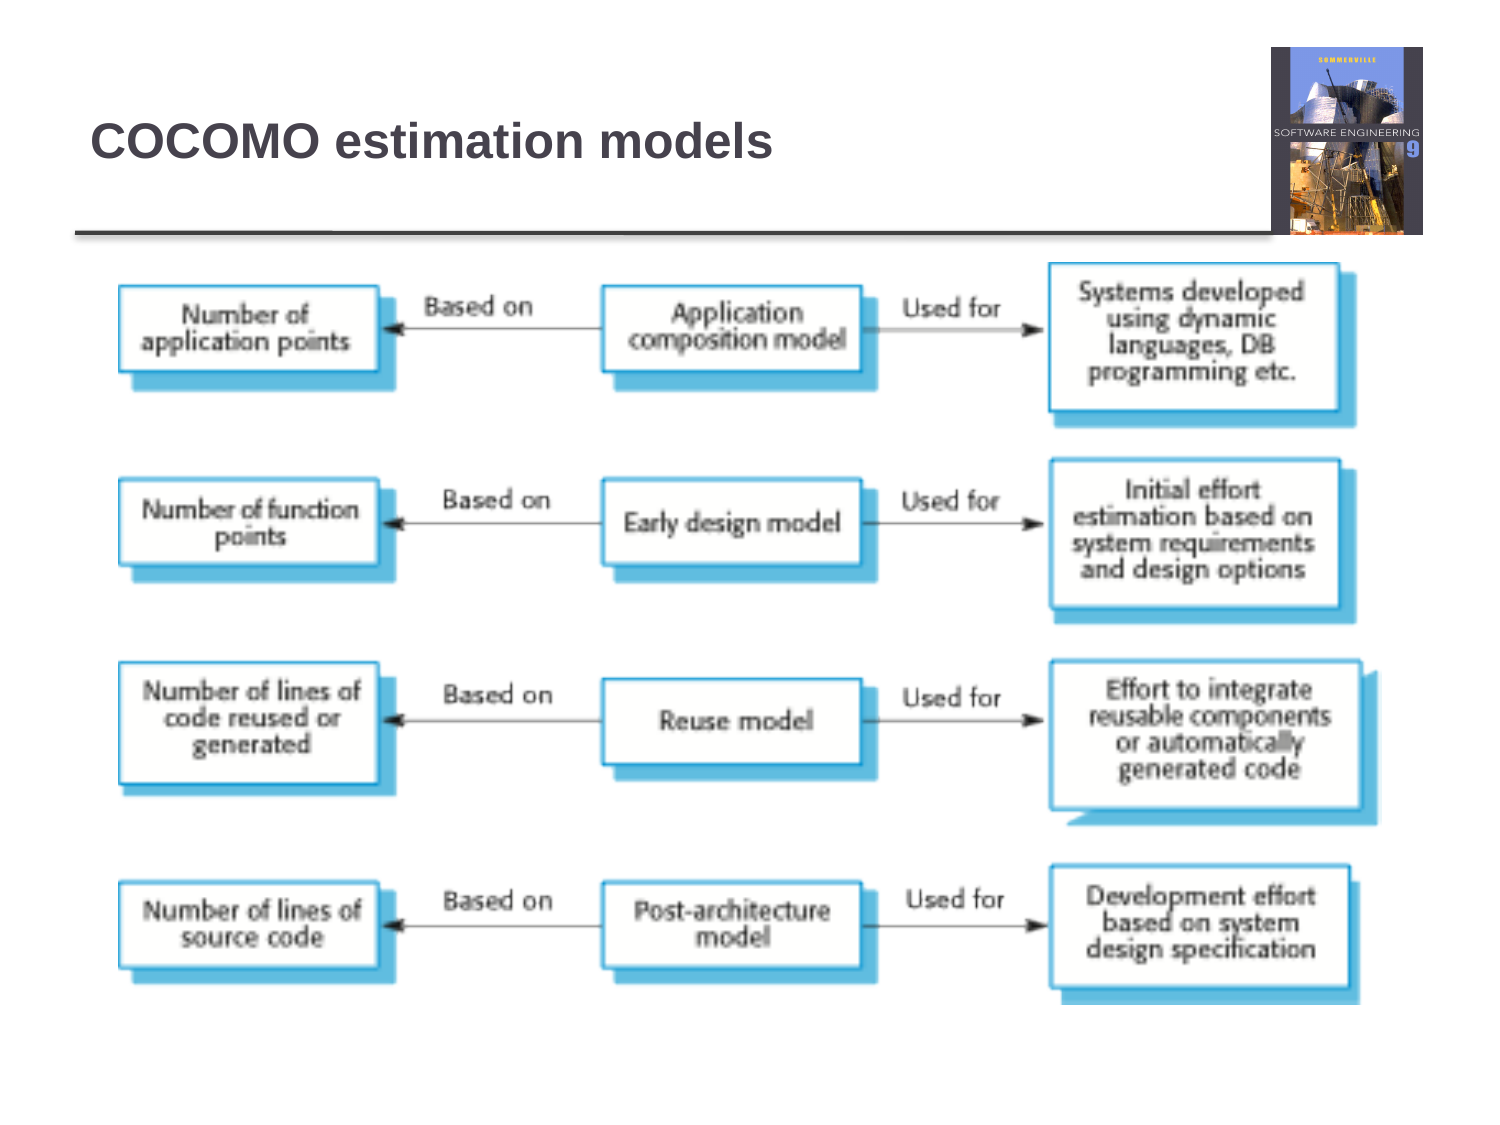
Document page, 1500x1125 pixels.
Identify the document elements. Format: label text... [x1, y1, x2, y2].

picture [1272, 47, 1423, 235]
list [74, 262, 1426, 1006]
title COCOMO estimation models [74, 44, 1272, 233]
